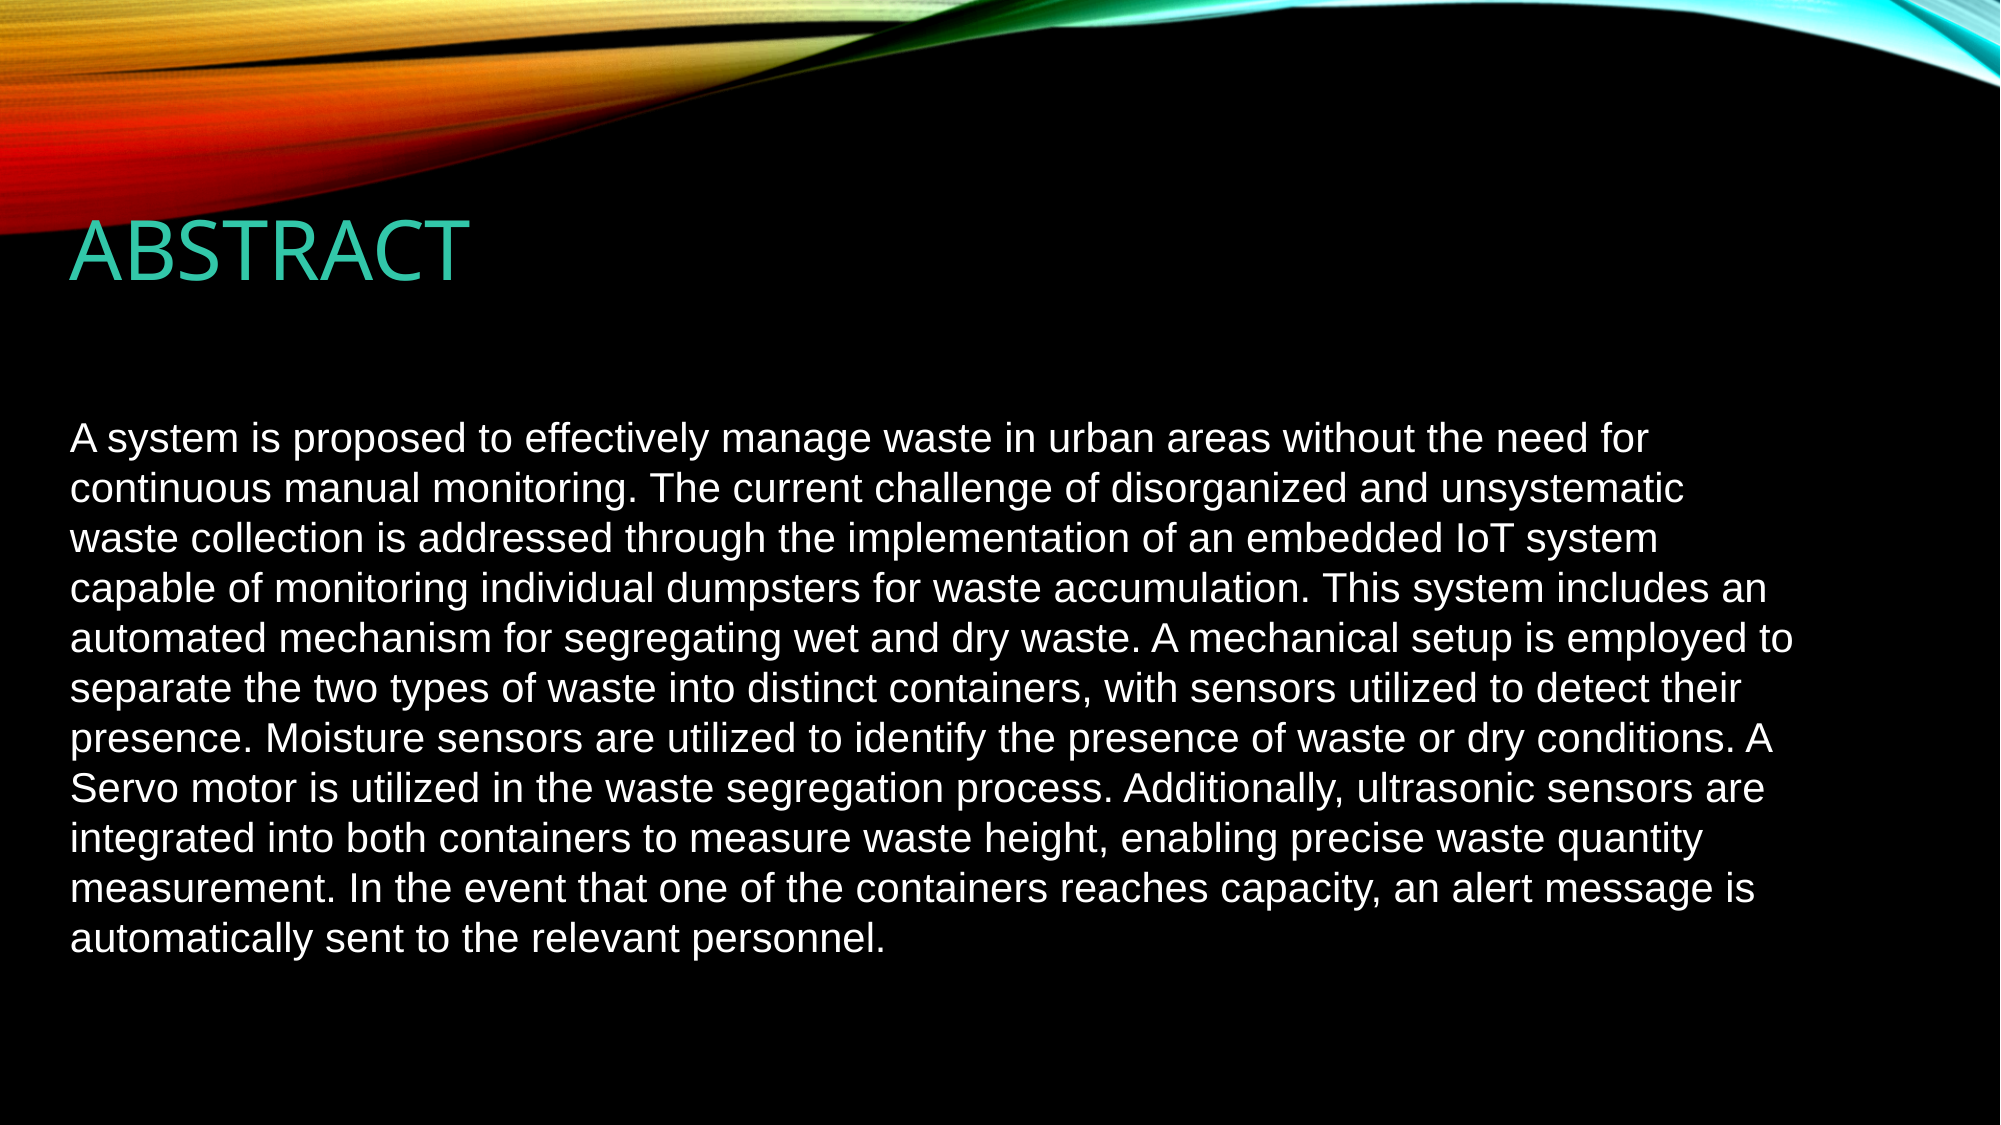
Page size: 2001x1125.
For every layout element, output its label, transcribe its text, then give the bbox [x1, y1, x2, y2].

text_box [54, 148, 1828, 254]
title Abstract [54, 254, 1525, 360]
text_box A system is proposed to effectively manage waste in urban areas without the need for continuous manual monitoring. The current challenge of disorganized and unsystematic waste collection is addressed through the implementation of an embedded IoT system capable of monitoring individual dumpsters for waste accumulation. This system includes an automated mechanism for segregating wet and dry waste. A mechanical setup is employed to separate the two types of waste into distinct containers, with sensors utilized to detect their presence. Moisture sensors are utilized to identify the presence of waste or dry conditions. A Servo motor is utilized in the waste segregation process. Additionally, ultrasonic sensors are integrated into both containers to measure waste height, enabling precise waste quantity measurement. In the event that one of the containers reaches capacity, an alert message is automatically sent to the relevant personnel. [54, 403, 1818, 1014]
picture [0, 0, 2000, 237]
